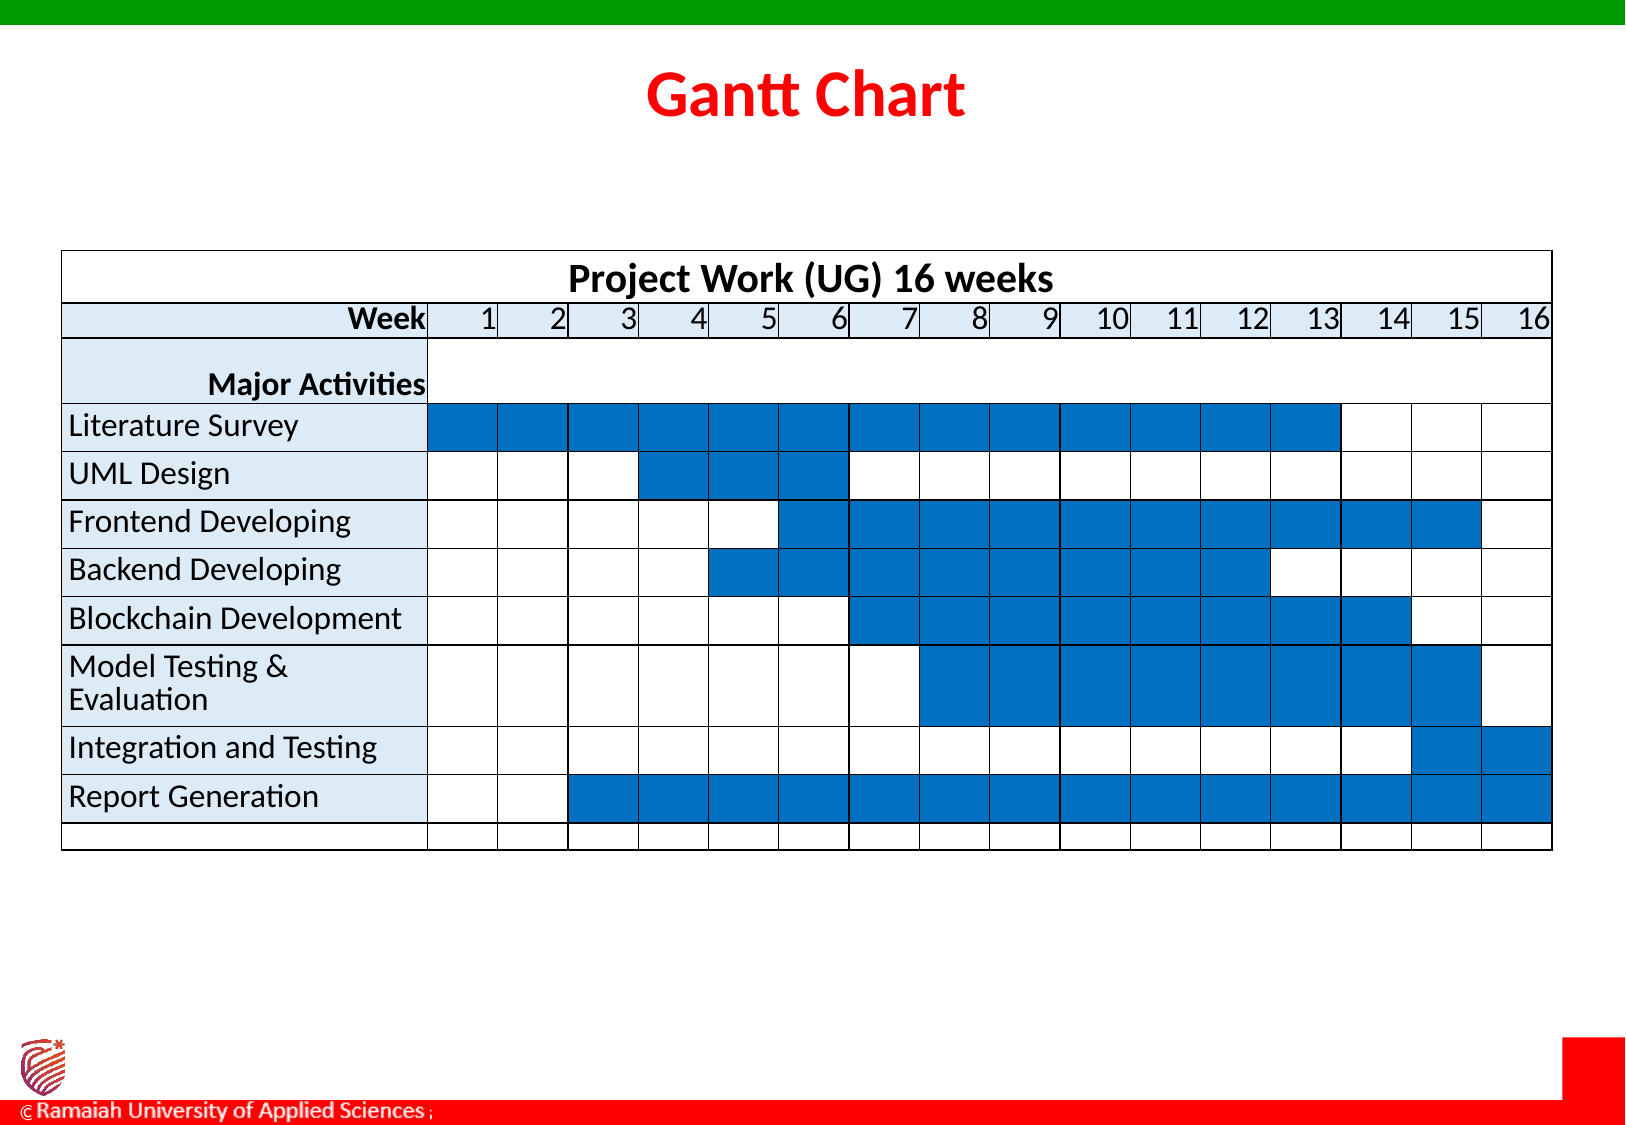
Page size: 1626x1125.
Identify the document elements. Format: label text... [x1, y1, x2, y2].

table_cell [1061, 597, 1130, 644]
table_cell [1412, 824, 1481, 849]
table_cell [569, 824, 638, 849]
table_cell [1061, 775, 1130, 822]
table_cell [1131, 824, 1200, 849]
table_cell 2 [498, 304, 567, 337]
table_cell [1482, 824, 1551, 849]
table_cell [850, 549, 919, 596]
table_cell [920, 727, 989, 774]
table_cell [709, 775, 778, 822]
table_header Project Work (UG) 16 weeks [62, 251, 1551, 302]
table_cell Blockchain Development [62, 597, 427, 644]
table_cell 7 [850, 304, 919, 337]
table_cell [639, 646, 708, 726]
table_cell [498, 646, 567, 726]
table_cell [990, 646, 1059, 726]
table_cell [1342, 727, 1411, 774]
table_cell [498, 501, 567, 548]
table_cell [850, 646, 919, 726]
table_cell [569, 404, 638, 451]
table_cell [428, 646, 497, 726]
table_cell 12 [1201, 304, 1270, 337]
table_cell [1201, 549, 1270, 596]
table_cell [1061, 452, 1130, 499]
table_cell [850, 501, 919, 548]
table_cell 1 [428, 304, 497, 337]
table_cell [1482, 775, 1551, 822]
table_cell [1131, 549, 1200, 596]
table_cell [1061, 727, 1130, 774]
table_cell [1131, 452, 1200, 499]
table_cell [1342, 597, 1411, 644]
table_cell [1131, 404, 1200, 451]
table_cell [1412, 597, 1481, 644]
table_cell [779, 824, 848, 849]
table_cell [990, 824, 1059, 849]
table_cell [1482, 727, 1551, 774]
table_cell [1342, 404, 1411, 451]
table_cell [569, 727, 638, 774]
table_cell [498, 404, 567, 451]
table_cell [1482, 404, 1551, 451]
table_cell [1271, 501, 1340, 548]
table_cell [1131, 501, 1200, 548]
table_cell 14 [1342, 304, 1411, 337]
title Gantt Chart [75, 42, 1538, 135]
table_cell Week [62, 304, 427, 337]
table_cell [1271, 727, 1340, 774]
table_cell [1482, 501, 1551, 548]
table_cell Report Generation [62, 775, 427, 822]
table_cell [428, 727, 497, 774]
table_cell [498, 775, 567, 822]
table_cell [709, 646, 778, 726]
table_cell [1131, 646, 1200, 726]
table_cell [779, 775, 848, 822]
table_cell [850, 404, 919, 451]
table_cell [639, 597, 708, 644]
table_cell [1061, 404, 1130, 451]
table_cell [1061, 646, 1130, 726]
table_cell 10 [1061, 304, 1130, 337]
table_cell 15 [1412, 304, 1481, 337]
table_cell Backend Developing [62, 549, 427, 596]
table_cell 3 [569, 304, 638, 337]
table_cell [779, 452, 848, 499]
table_cell [569, 549, 638, 596]
table_cell [920, 549, 989, 596]
table_cell [1271, 646, 1340, 726]
table_cell [428, 775, 497, 822]
table_cell [428, 549, 497, 596]
table_cell [990, 501, 1059, 548]
table_cell [639, 501, 708, 548]
table_cell [1061, 824, 1130, 849]
table_cell [709, 727, 778, 774]
table_cell [1201, 501, 1270, 548]
table_cell [498, 824, 567, 849]
table_cell [990, 404, 1059, 451]
table_cell [779, 549, 848, 596]
table_cell [779, 404, 848, 451]
table_cell [1412, 646, 1481, 726]
table_cell [639, 404, 708, 451]
table_cell [1271, 549, 1340, 596]
table_cell [639, 549, 708, 596]
table_cell [569, 452, 638, 499]
table_cell 13 [1271, 304, 1340, 337]
table_cell [639, 824, 708, 849]
table_cell [1482, 452, 1551, 499]
picture [21, 1039, 65, 1096]
table_cell [428, 452, 497, 499]
table_cell Frontend Developing [62, 501, 427, 548]
table_cell 11 [1131, 304, 1200, 337]
table_cell [1342, 646, 1411, 726]
table_cell [1342, 775, 1411, 822]
table_cell [990, 597, 1059, 644]
table_cell [1342, 824, 1411, 849]
table_cell 6 [779, 304, 848, 337]
table_cell [850, 775, 919, 822]
table_cell [1201, 727, 1270, 774]
table_cell [1271, 824, 1340, 849]
table_cell [850, 452, 919, 499]
table_cell [498, 727, 567, 774]
table_cell [1131, 597, 1200, 644]
table_cell [1061, 501, 1130, 548]
table_cell [1061, 549, 1130, 596]
table_cell [709, 597, 778, 644]
table_cell [1342, 452, 1411, 499]
table_cell [709, 404, 778, 451]
table_cell [1342, 501, 1411, 548]
table_cell [709, 824, 778, 849]
table_cell [920, 824, 989, 849]
table_cell [639, 775, 708, 822]
table_cell [498, 549, 567, 596]
table_cell [709, 452, 778, 499]
table_cell 9 [990, 304, 1059, 337]
table_cell [1201, 646, 1270, 726]
table_cell [428, 339, 1551, 403]
table_cell [569, 501, 638, 548]
table_cell 4 [639, 304, 708, 337]
table_cell [1201, 404, 1270, 451]
table_cell [920, 646, 989, 726]
table_cell [850, 597, 919, 644]
table_cell 5 [709, 304, 778, 337]
table_cell [1271, 452, 1340, 499]
table_cell [990, 452, 1059, 499]
table_cell [920, 452, 989, 499]
table_cell [1201, 775, 1270, 822]
table_cell [62, 824, 427, 849]
table_cell [1482, 597, 1551, 644]
table_cell [779, 501, 848, 548]
table_cell [779, 597, 848, 644]
table_cell [1412, 452, 1481, 499]
table_cell [639, 727, 708, 774]
table_cell [1412, 501, 1481, 548]
table_cell [1201, 824, 1270, 849]
table_cell [569, 646, 638, 726]
table_cell [1201, 597, 1270, 644]
table_cell [1412, 404, 1481, 451]
table_cell [850, 824, 919, 849]
table_cell [1412, 775, 1481, 822]
table_cell [990, 775, 1059, 822]
table_cell [779, 646, 848, 726]
table_cell [920, 597, 989, 644]
table_cell [428, 597, 497, 644]
table_cell [990, 549, 1059, 596]
table_cell Model Testing & Evaluation [62, 646, 427, 726]
table_cell [428, 404, 497, 451]
table_cell [1412, 727, 1481, 774]
table_cell [1271, 597, 1340, 644]
table_cell [1131, 775, 1200, 822]
table_cell [990, 727, 1059, 774]
table_cell [428, 501, 497, 548]
table_cell [779, 727, 848, 774]
table_cell [498, 597, 567, 644]
table_cell UML Design [62, 452, 427, 499]
table_cell [920, 404, 989, 451]
table_cell Major Activities [62, 339, 427, 403]
picture [32, 1099, 430, 1125]
table_cell [1342, 549, 1411, 596]
table_cell [569, 597, 638, 644]
table_cell [498, 452, 567, 499]
table_cell [920, 501, 989, 548]
table_cell [1201, 452, 1270, 499]
table_cell 16 [1482, 304, 1551, 337]
table_cell Literature Survey [62, 404, 427, 451]
table_cell [1271, 404, 1340, 451]
table_cell [1412, 549, 1481, 596]
table_cell [1482, 646, 1551, 726]
table_cell [920, 775, 989, 822]
table_cell [850, 727, 919, 774]
table_cell [569, 775, 638, 822]
table_cell [1271, 775, 1340, 822]
table_cell [1131, 727, 1200, 774]
table_cell [639, 452, 708, 499]
table_cell Integration and Testing [62, 727, 427, 774]
table_cell 8 [920, 304, 989, 337]
table_cell [709, 549, 778, 596]
table_cell [709, 501, 778, 548]
table_cell [428, 824, 497, 849]
table_cell [1482, 549, 1551, 596]
